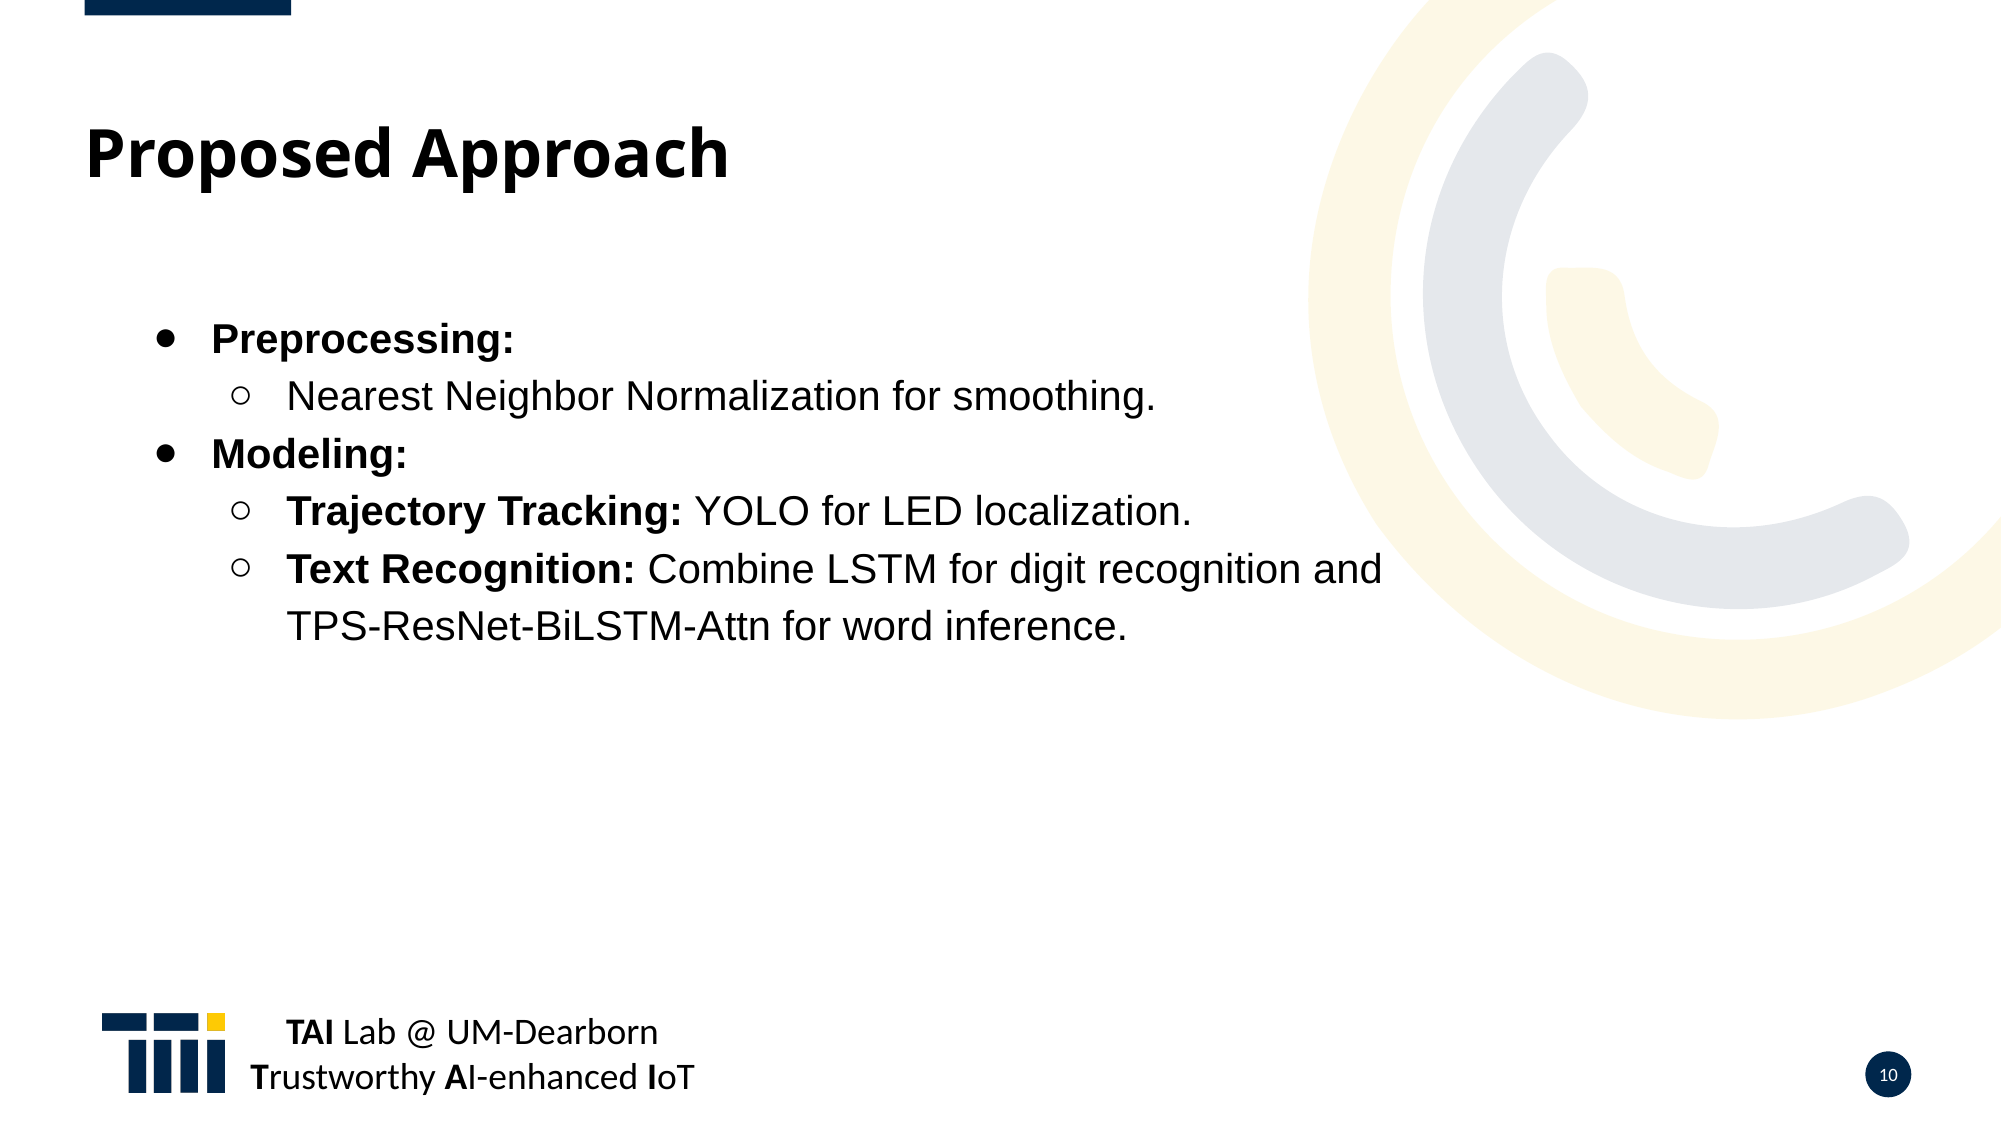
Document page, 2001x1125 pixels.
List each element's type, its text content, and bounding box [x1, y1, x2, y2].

title Proposed Approach [84, 40, 1914, 192]
picture [102, 1013, 225, 1093]
text_box Preprocessing: Nearest Neighbor Normalization for smoothing. Modeling: Trajectory Tracking: YOLO for LED localization. Text Recognition: Combine LSTM for digit recognition and TPS-ResNet-BiLSTM-Attn for word inference. [121, 288, 1456, 957]
slide_number ‹#› [1864, 1059, 1913, 1090]
